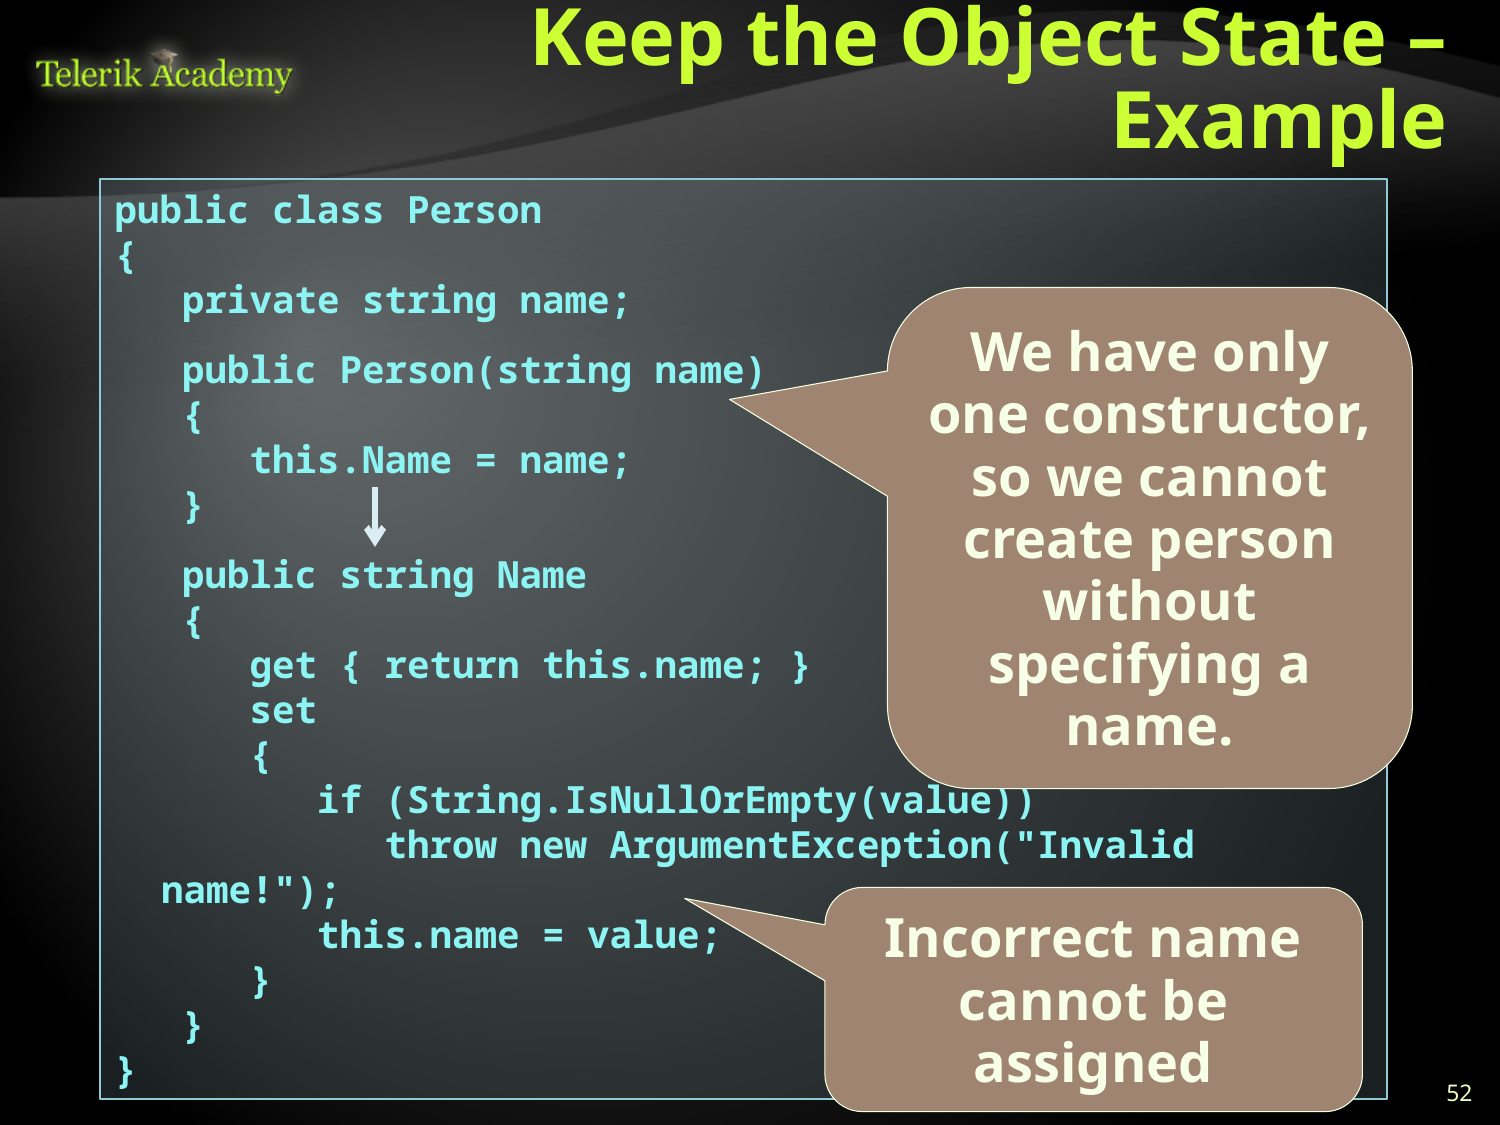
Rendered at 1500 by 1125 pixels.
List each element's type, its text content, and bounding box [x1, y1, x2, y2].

text_box public class Person { private string name; public Person(string name) { this.Name = name; } public string Name { get { return this.name; } set { if (String.IsNullOrEmpty(value)) throw new ArgumentException("Invalid name!"); this.name = value; } } } [99, 178, 1388, 1099]
text_box Incorrect name cannot be assigned [684, 887, 1363, 1112]
text_box We have only one constructor, so we cannot create person without specifying a name. [729, 287, 1413, 789]
picture [0, 0, 1500, 1125]
title Keep the Object State – Example [300, 12, 1463, 150]
slide_number 52 [1412, 1074, 1488, 1113]
